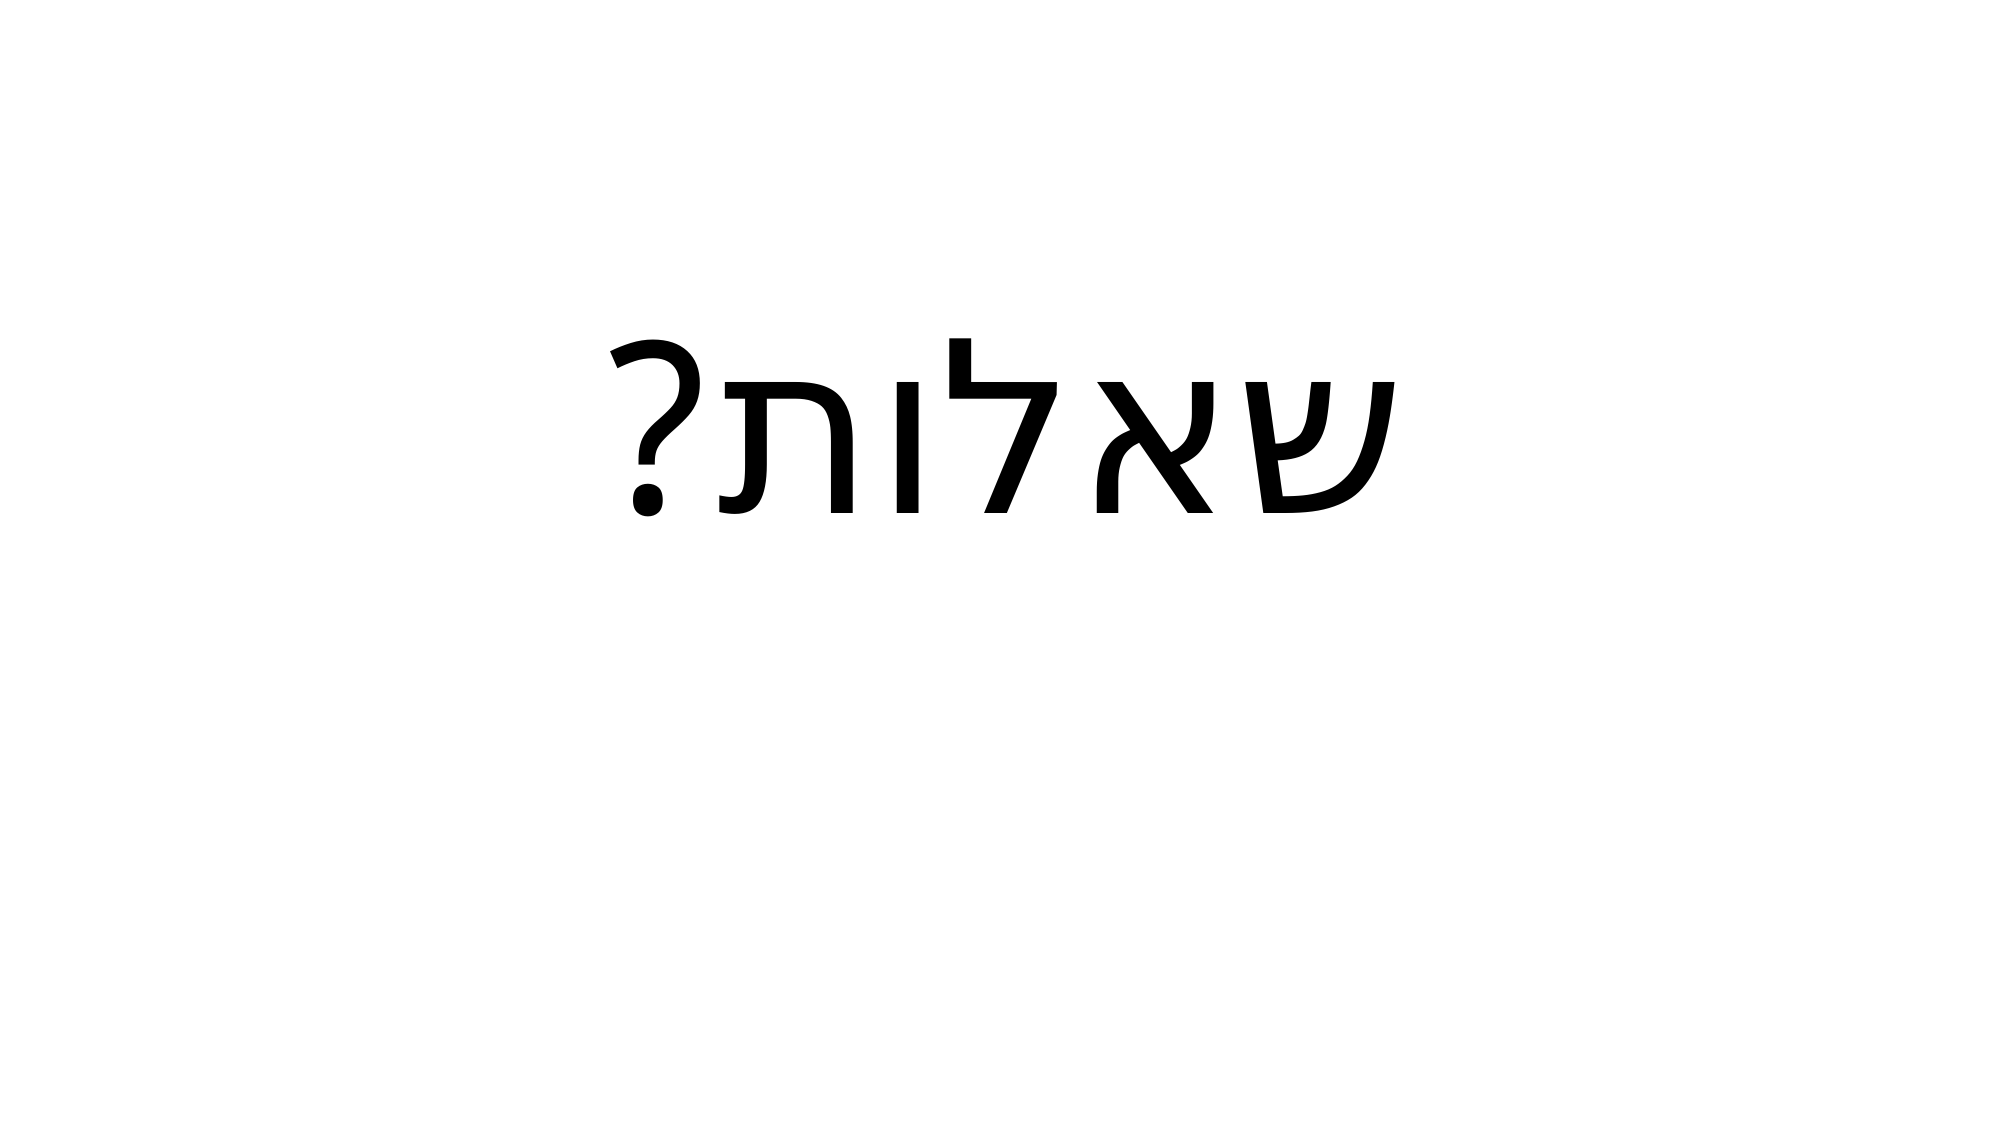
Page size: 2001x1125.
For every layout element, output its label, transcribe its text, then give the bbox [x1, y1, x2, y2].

list שאלות? [137, 299, 1863, 1014]
